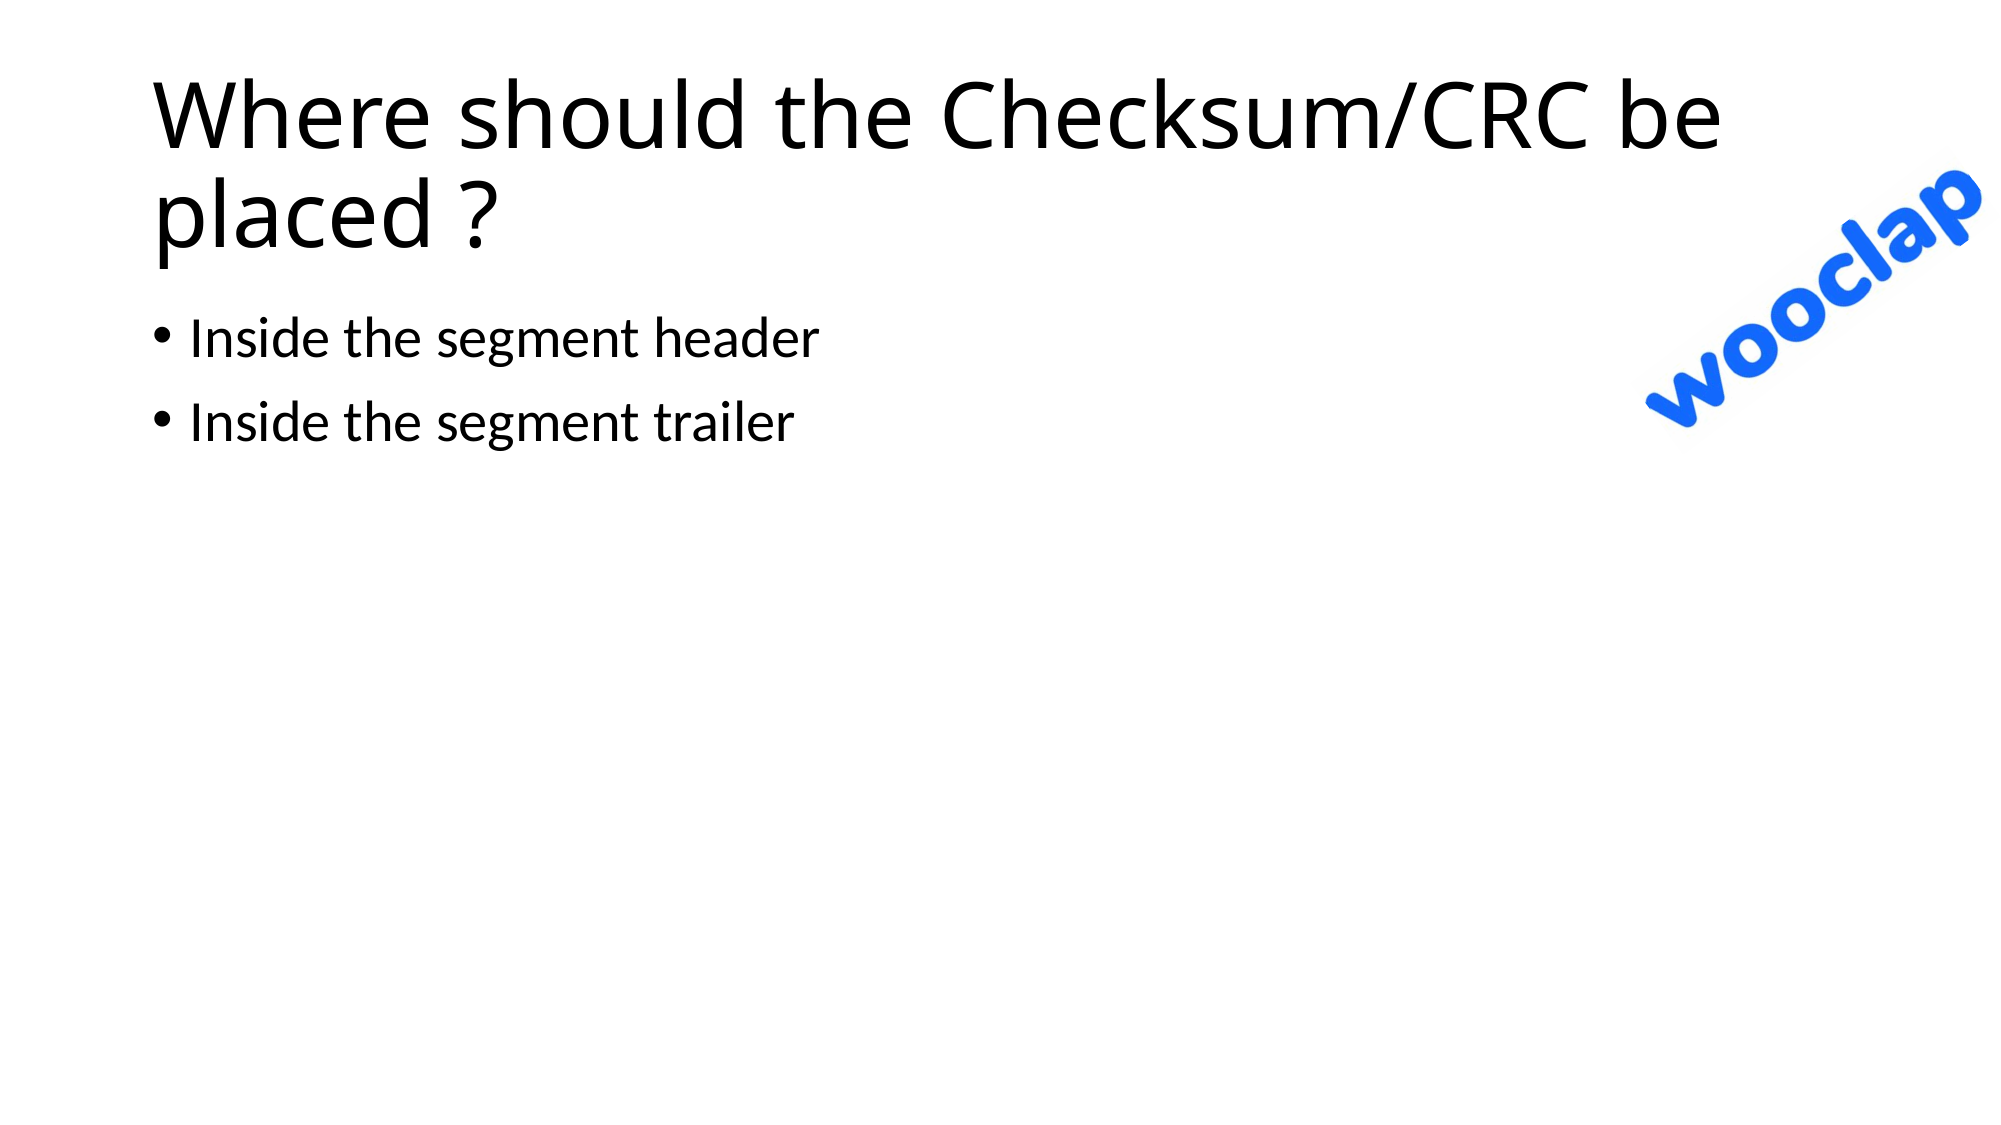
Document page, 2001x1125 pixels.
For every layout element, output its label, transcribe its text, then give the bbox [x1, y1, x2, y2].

list Inside the segment header Inside the segment trailer [137, 299, 1863, 1014]
title Where should the Checksum/CRC be placed ? [137, 59, 1863, 278]
picture [1617, 146, 2000, 453]
